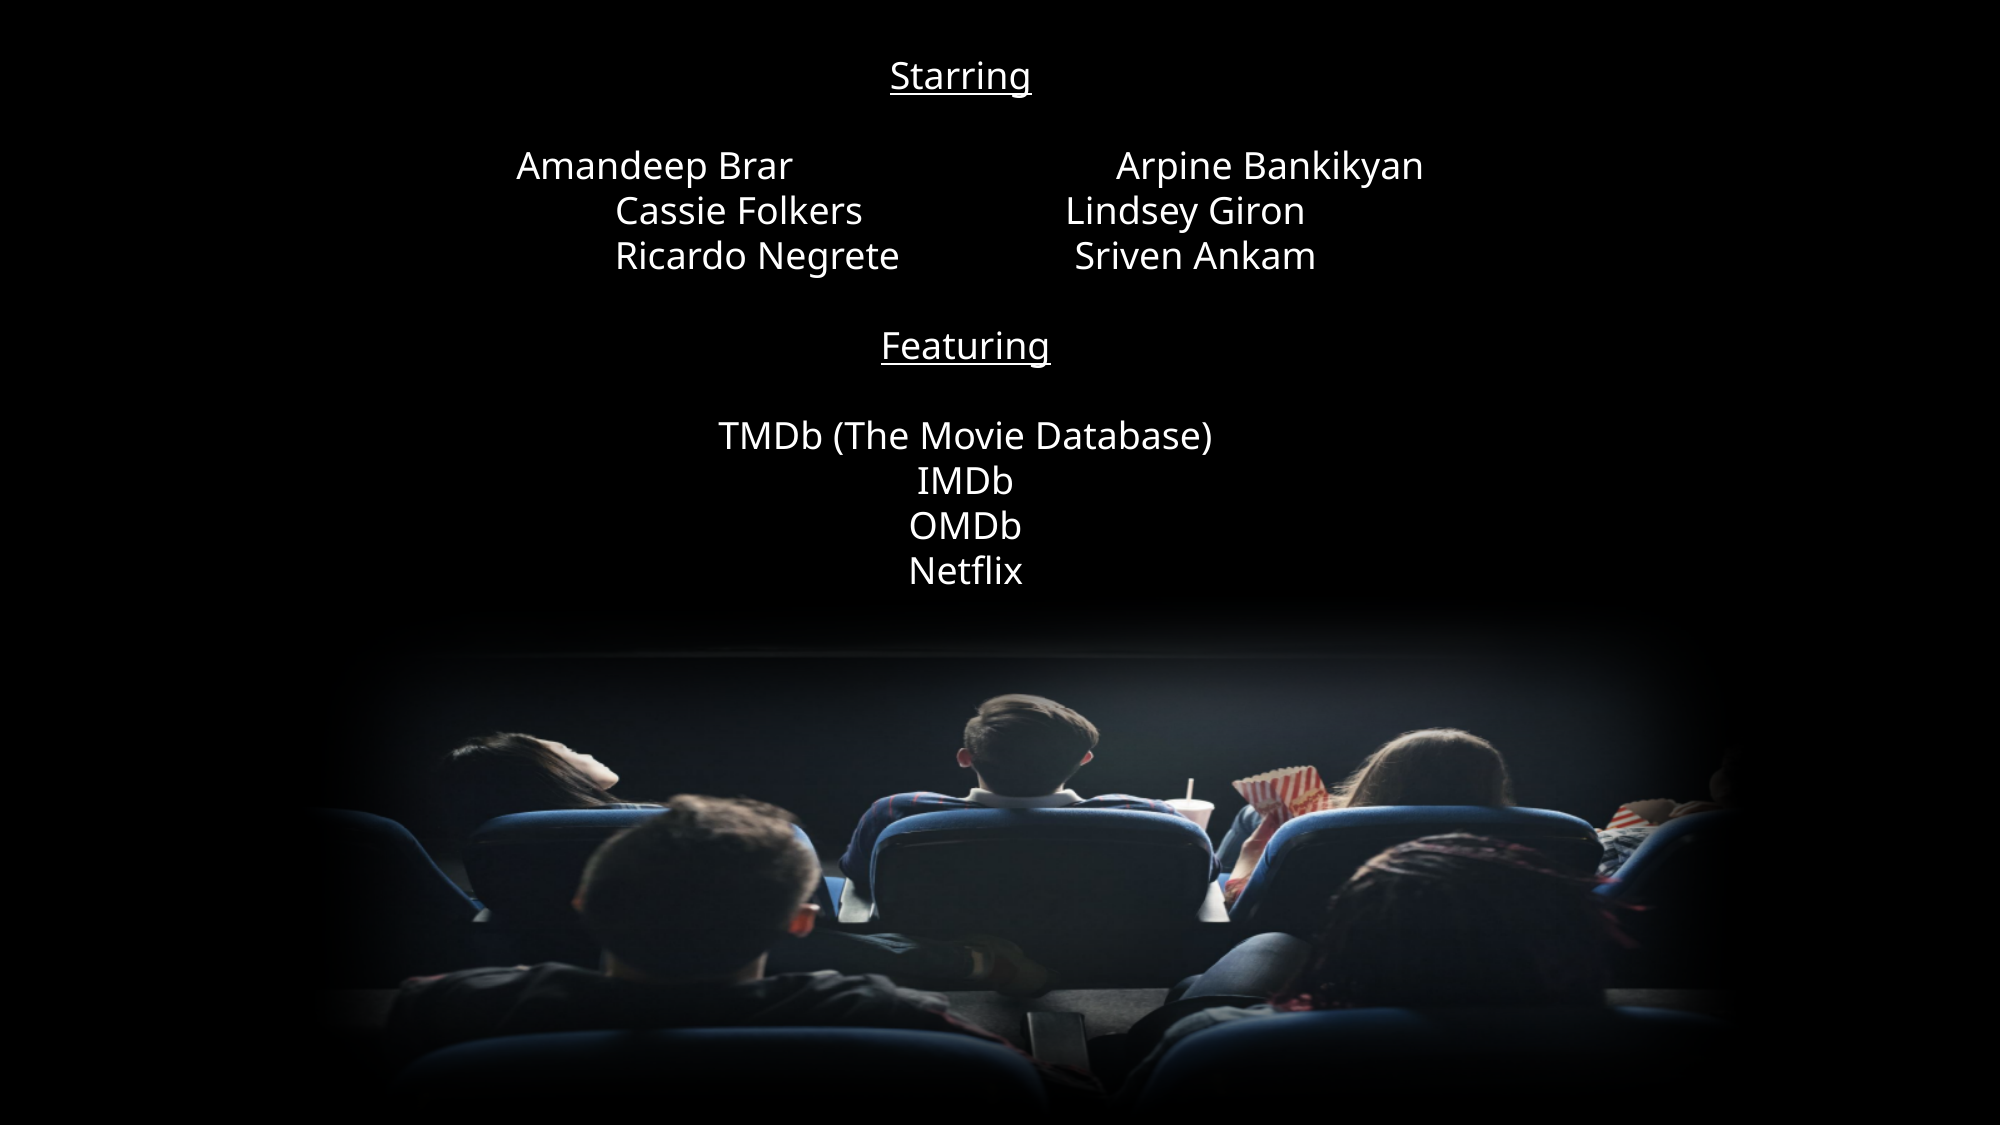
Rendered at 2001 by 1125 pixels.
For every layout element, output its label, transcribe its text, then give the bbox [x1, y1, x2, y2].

text_box Starring Amandeep Brar Arpine Bankikyan Cassie Folkers Lindsey Giron Ricardo Negrete Sriven Ankam Featuring TMDb (The Movie Database) IMDb OMDb Netflix [224, 0, 1707, 645]
picture [293, 588, 1752, 1125]
